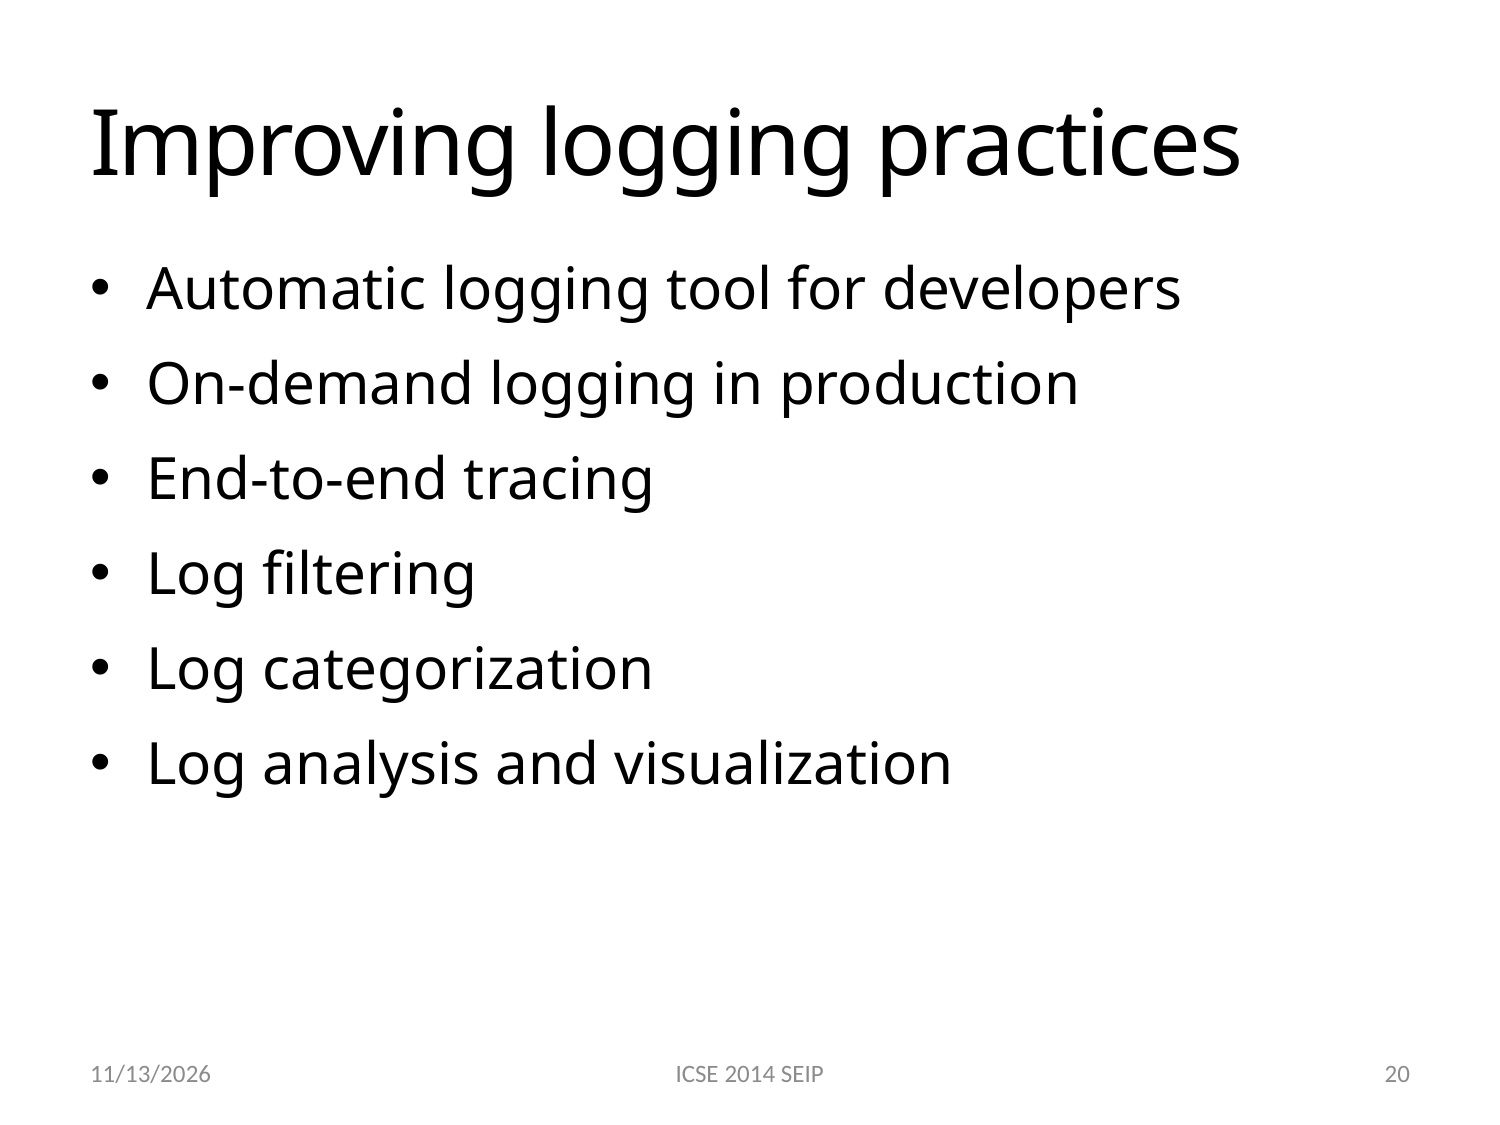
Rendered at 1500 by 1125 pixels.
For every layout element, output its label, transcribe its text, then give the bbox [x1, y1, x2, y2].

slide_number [75, 1042, 425, 1103]
footer ICSE 2014 SEIP [512, 1042, 988, 1103]
title Improving logging practices [75, 45, 1425, 233]
slide_number 20 [1074, 1042, 1425, 1103]
list Automatic logging tool for developers On-demand logging in production End-to-end tracing Log filtering Log categorization Log analysis and visualization [75, 243, 1425, 1005]
